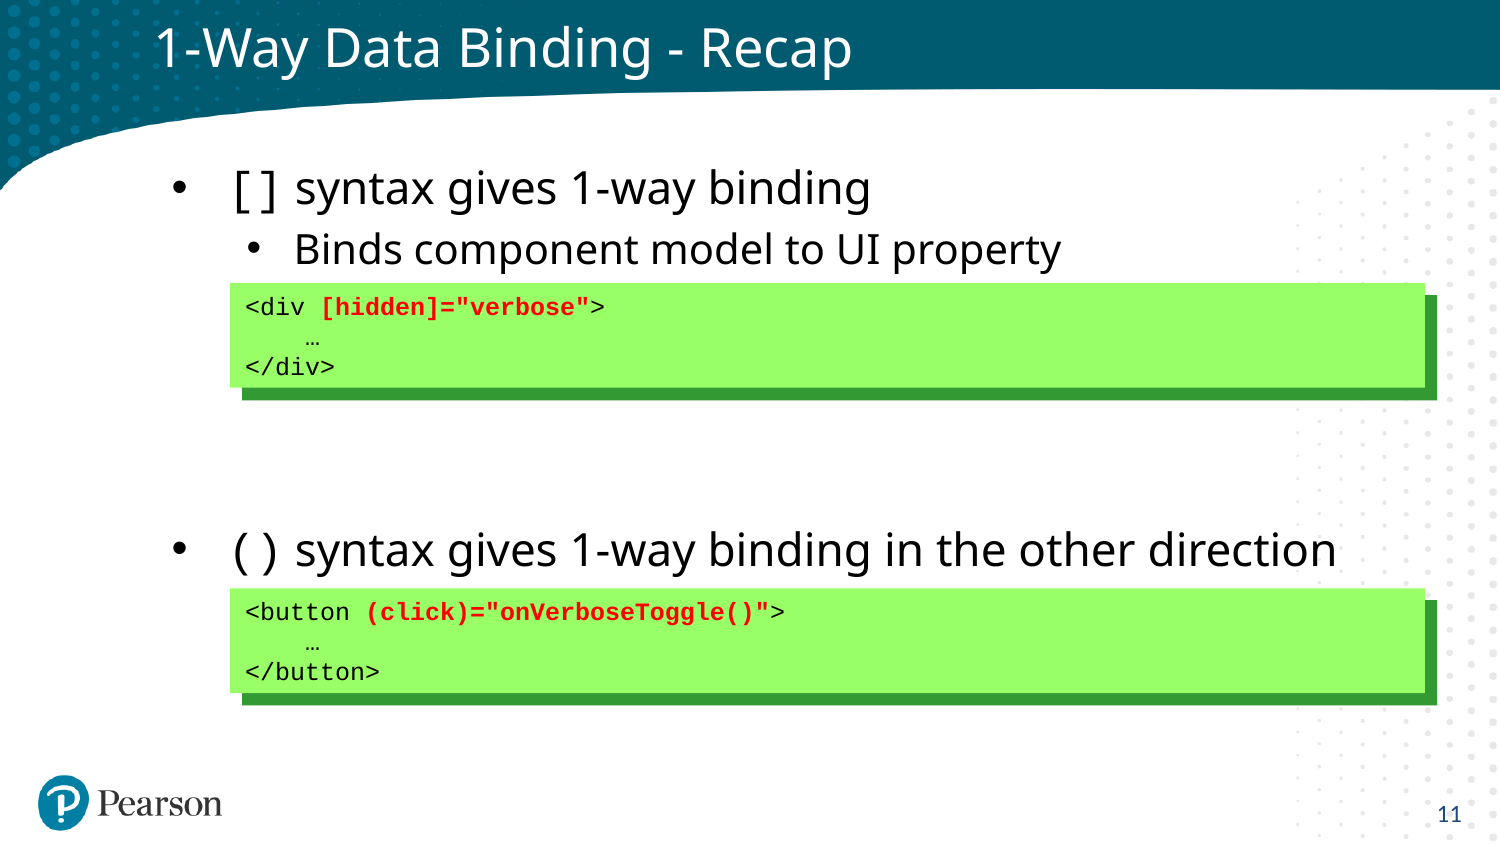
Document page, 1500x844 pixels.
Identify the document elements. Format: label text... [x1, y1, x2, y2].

text_box <button (click)="onVerboseToggle()"> … </button> [230, 588, 1425, 694]
picture [0, 90, 1500, 844]
list [] syntax gives 1-way binding Binds component model to UI property () syntax gives 1-way binding in the other direction Binds UI event to component event handler [156, 151, 1439, 766]
title 1-Way Data Binding - Recap [139, 6, 1378, 98]
text_box 11 [1406, 759, 1493, 835]
text_box <div [hidden]="verbose"> … </div> [230, 282, 1425, 388]
